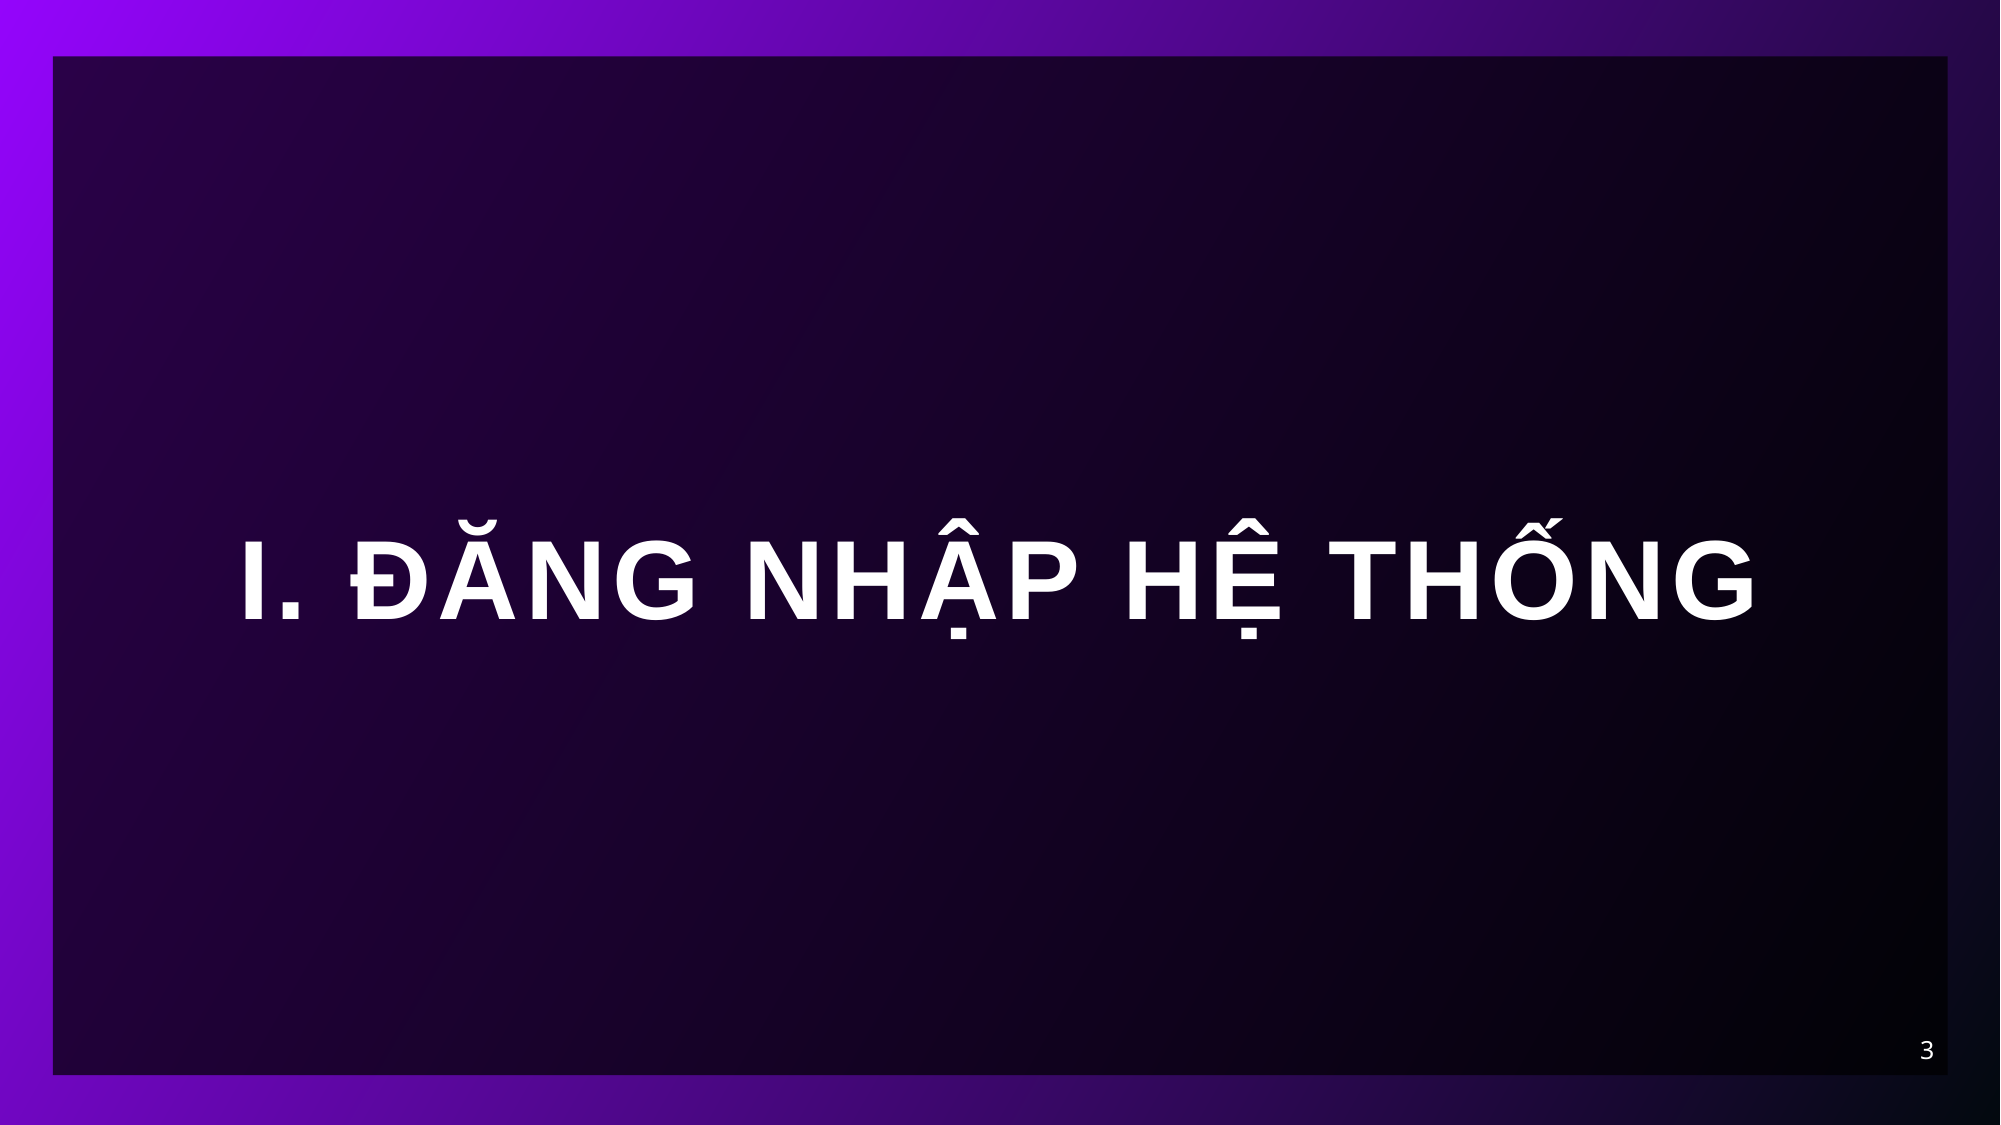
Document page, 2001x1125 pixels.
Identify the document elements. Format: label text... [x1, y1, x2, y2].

title I. Đăng nhập hệ thống [52, 456, 1948, 652]
slide_number 3 [1499, 1021, 1950, 1082]
